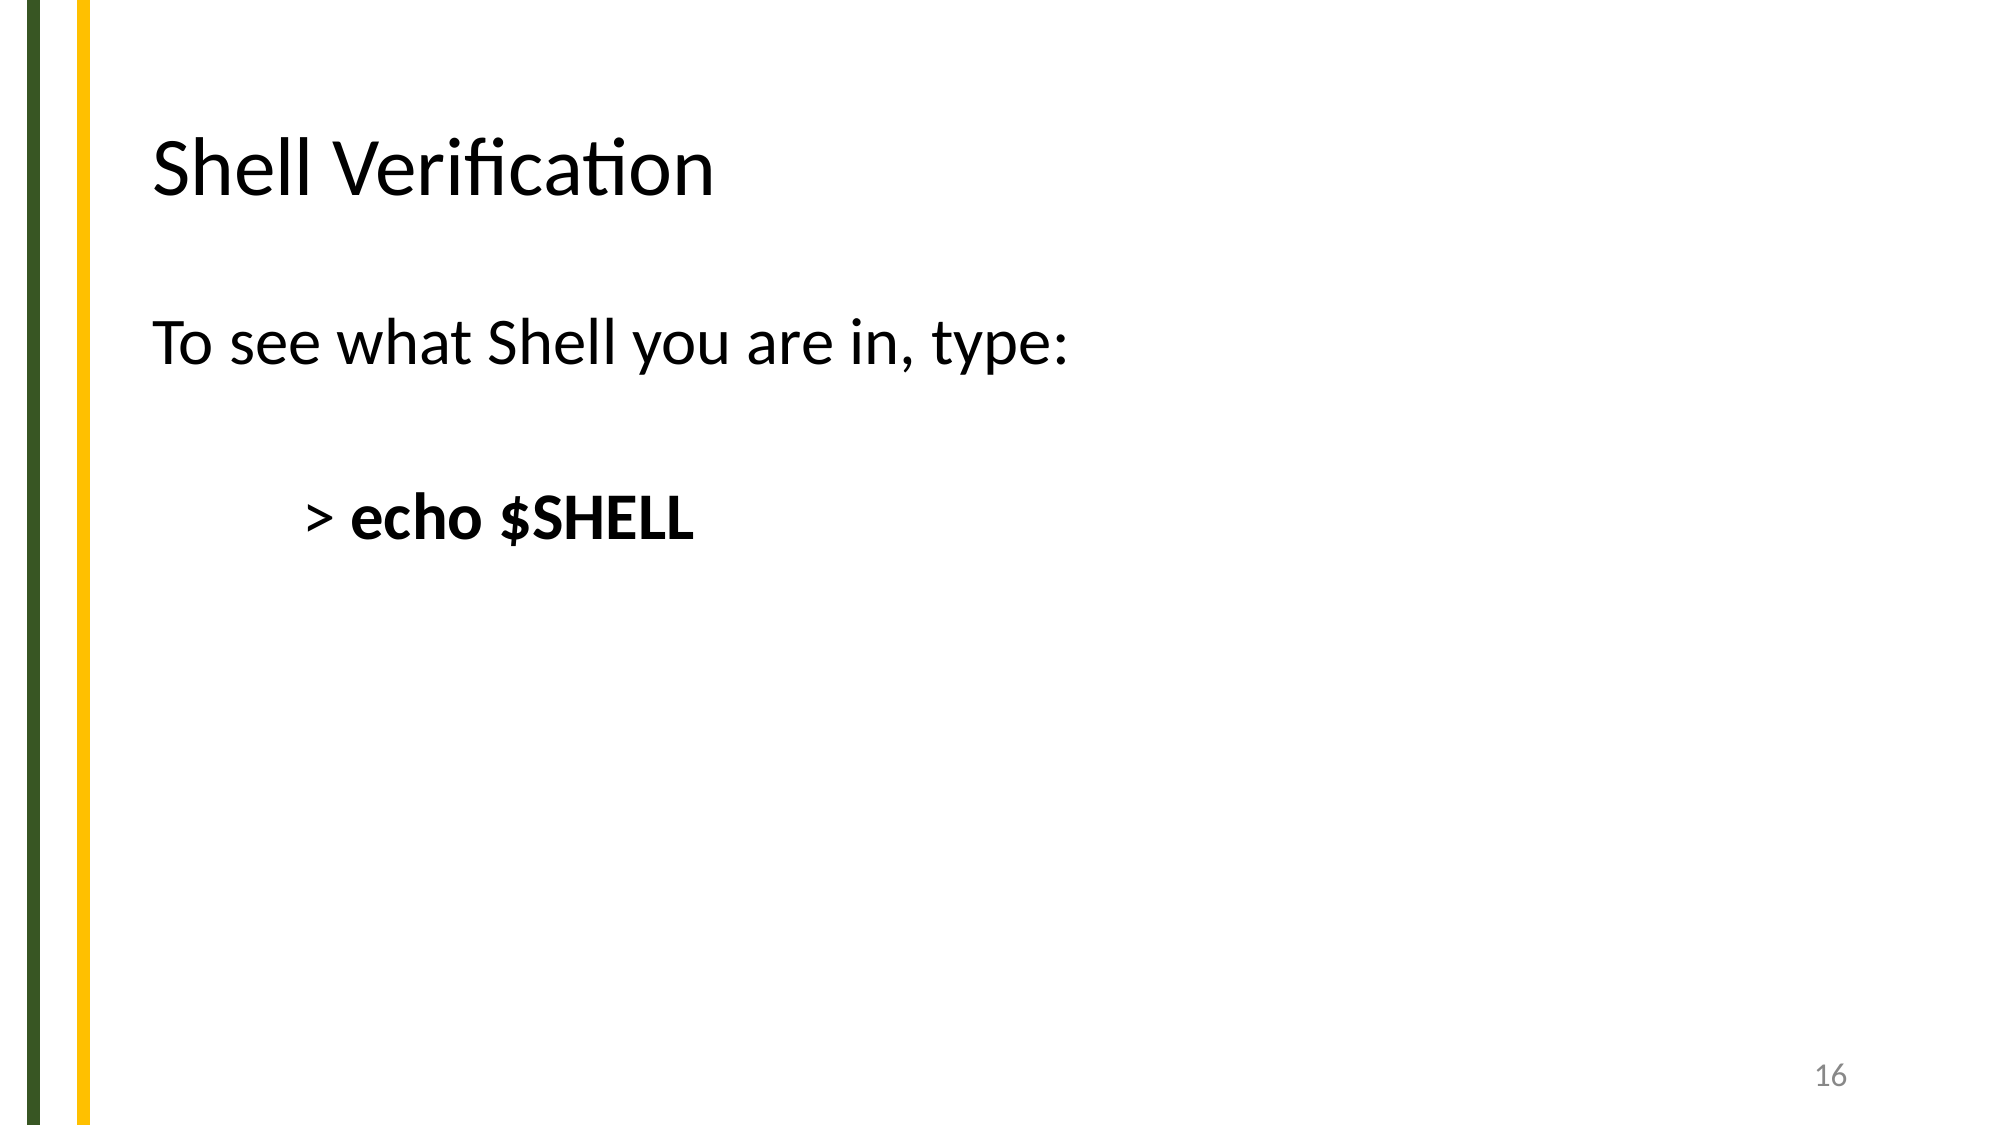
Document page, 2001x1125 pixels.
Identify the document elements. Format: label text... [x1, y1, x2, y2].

title Shell Verification [137, 59, 1863, 278]
slide_number ‹#› [1412, 1042, 1863, 1103]
list To see what Shell you are in, type: > echo $SHELL [137, 299, 1863, 1014]
